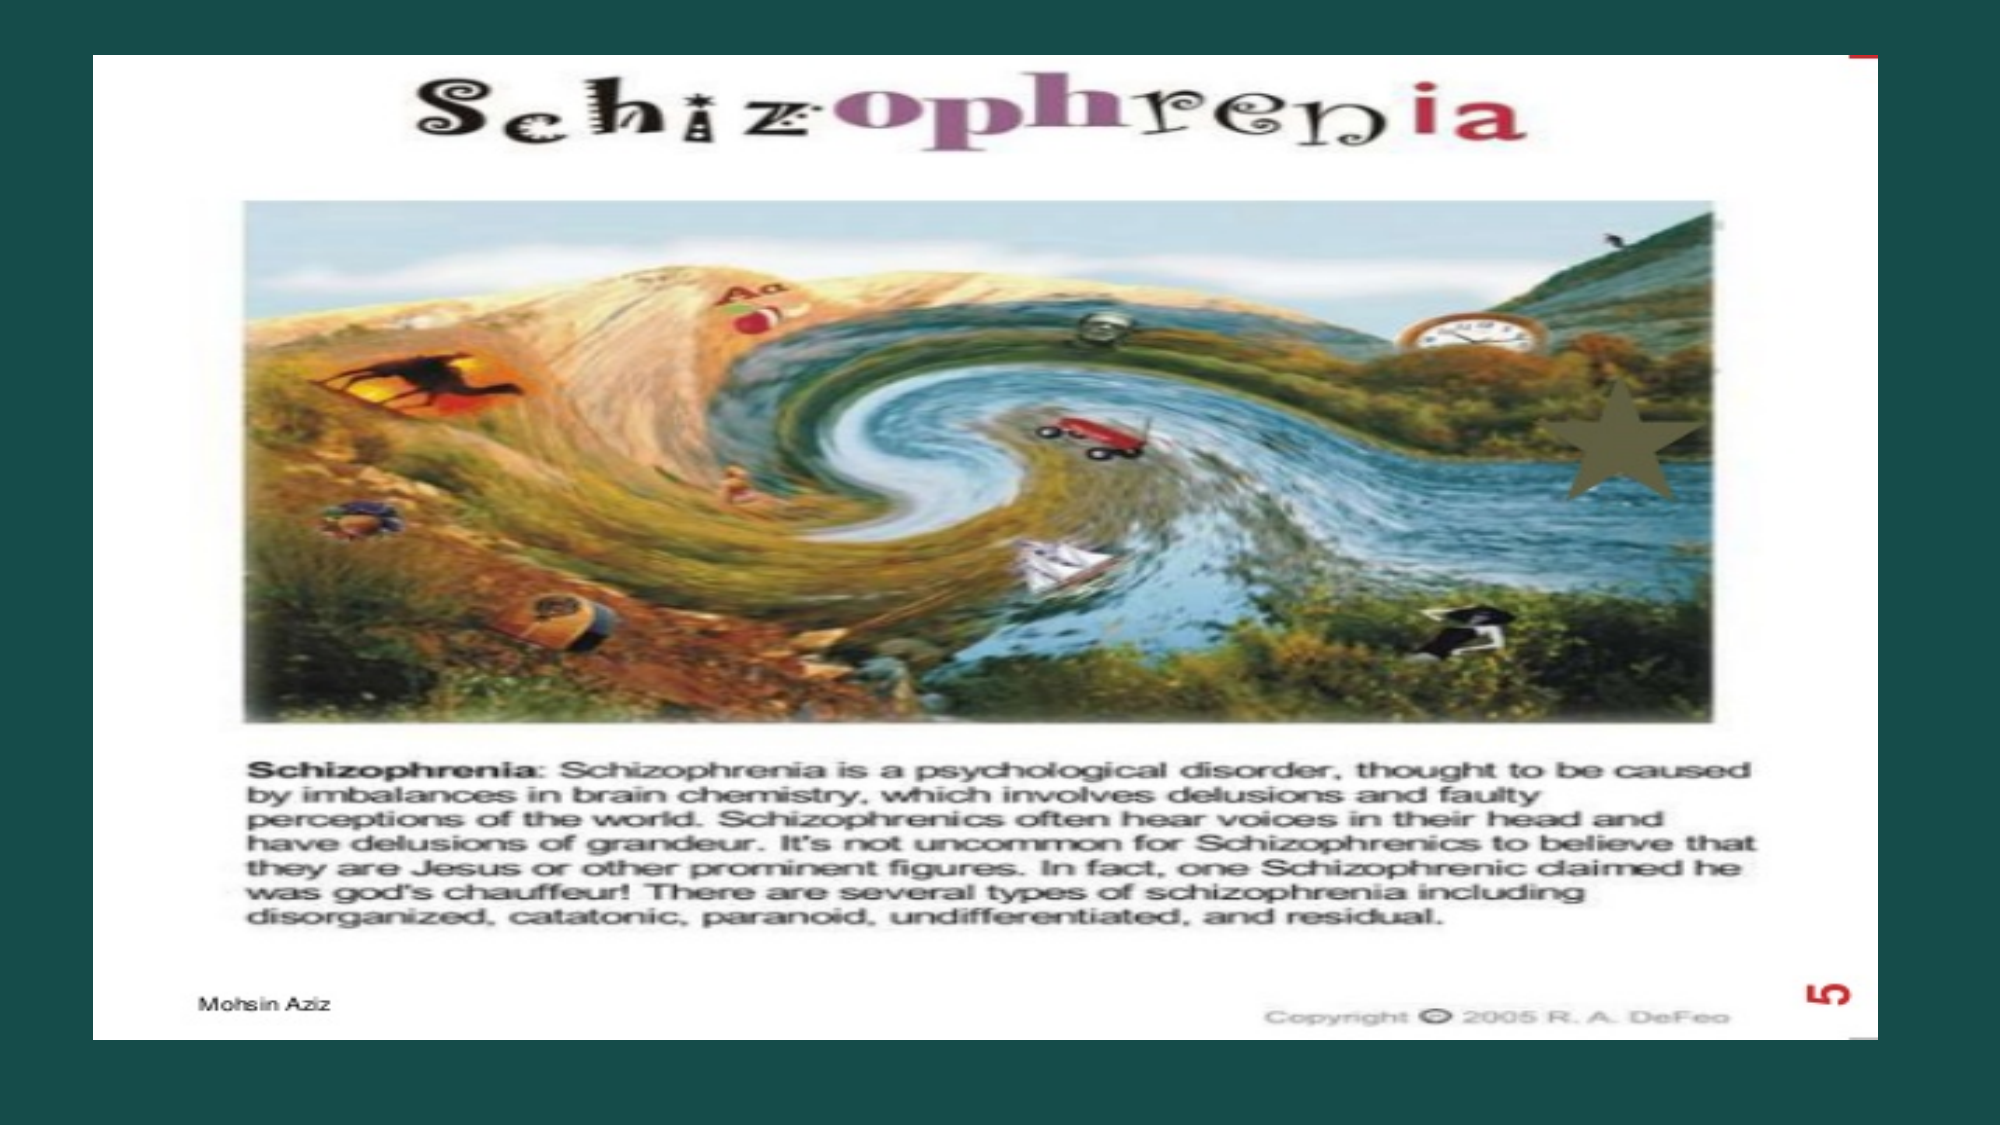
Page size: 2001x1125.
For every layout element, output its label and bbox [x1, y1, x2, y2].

picture [93, 55, 1878, 1040]
